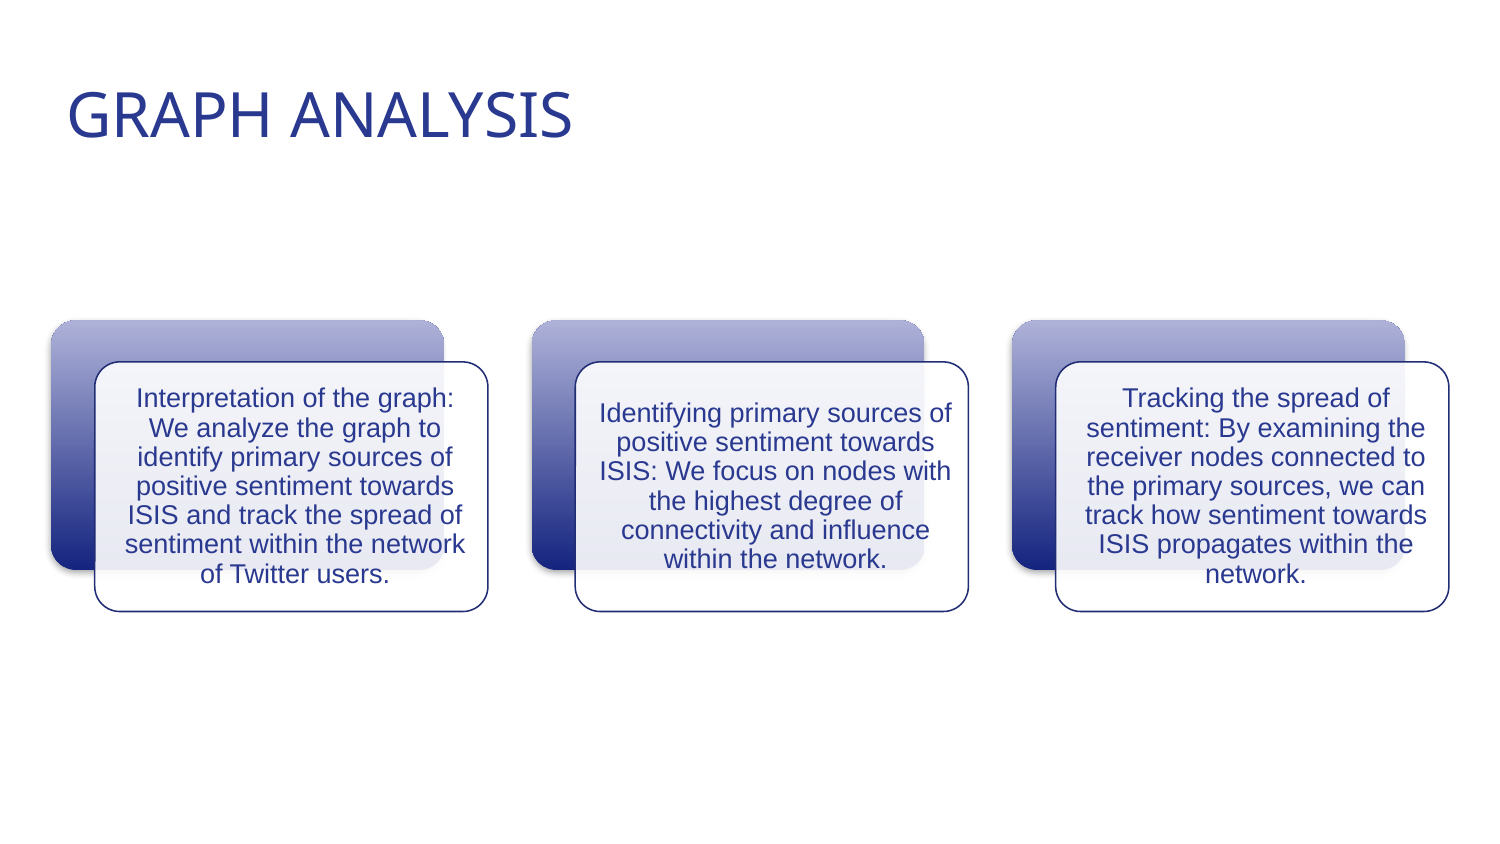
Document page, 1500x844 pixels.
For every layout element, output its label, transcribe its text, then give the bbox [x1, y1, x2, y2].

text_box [50, 197, 1450, 734]
title GRAPH ANALYSIS [51, 67, 1449, 167]
